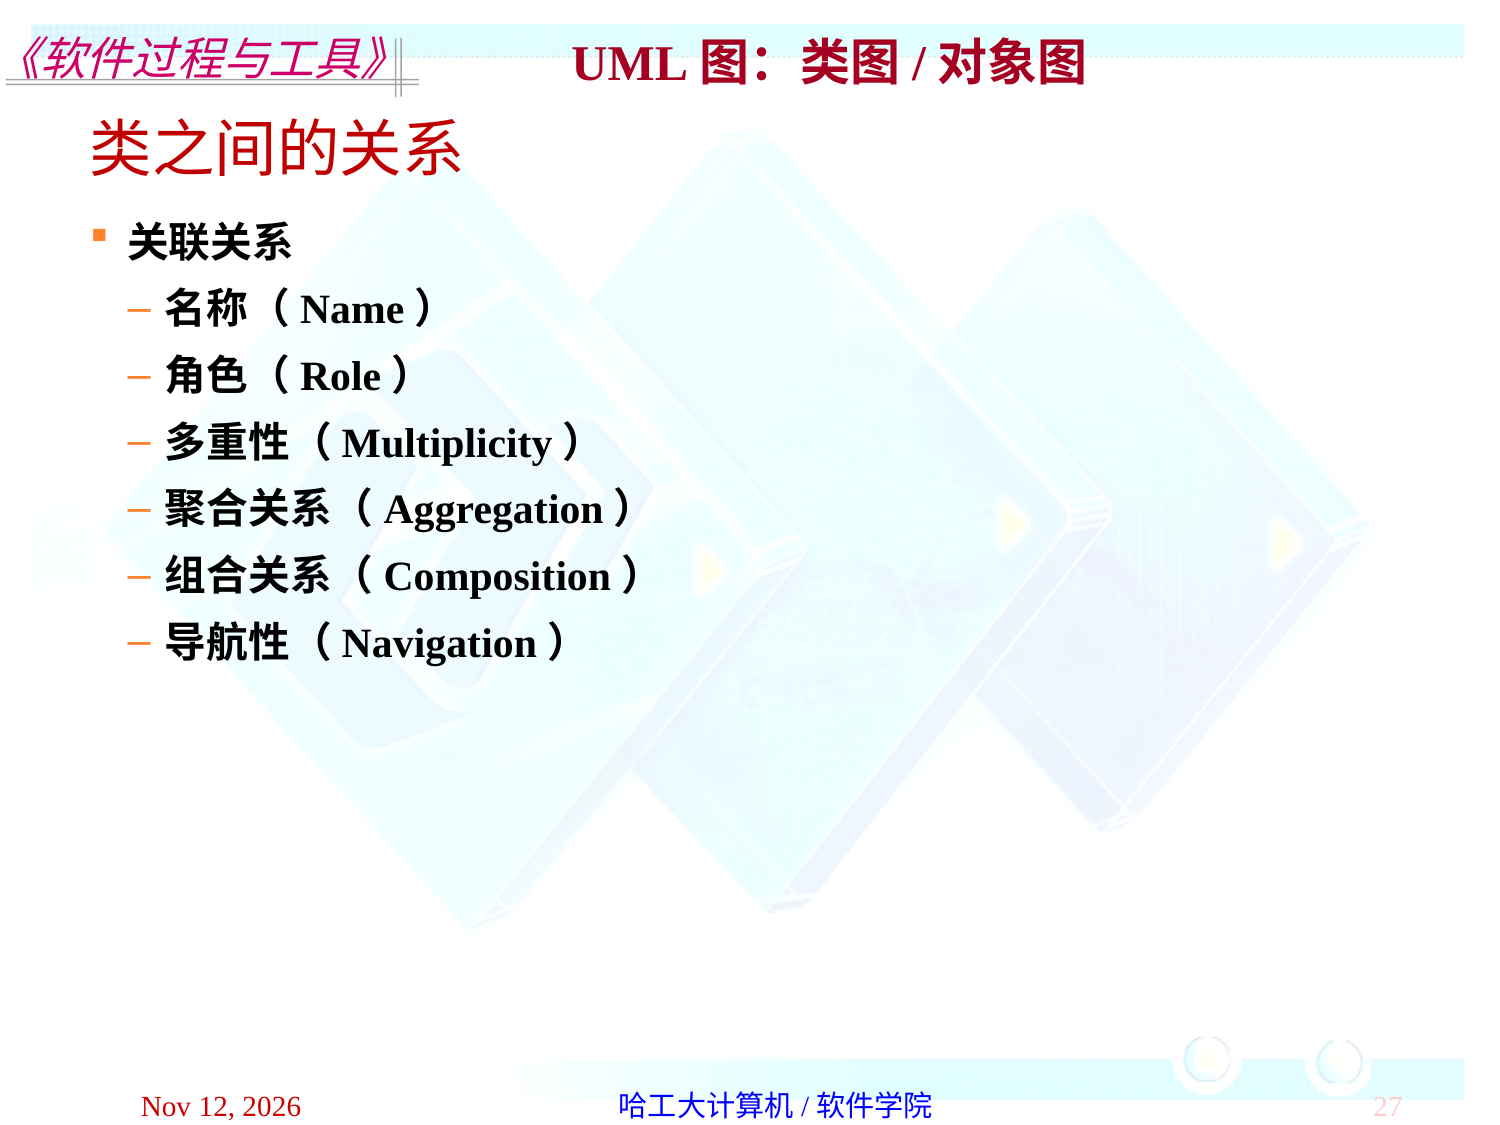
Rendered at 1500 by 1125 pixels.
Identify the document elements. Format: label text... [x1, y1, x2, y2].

text_box UML图：类图/对象图 [389, 30, 1270, 91]
text_box 关联关系 名称（Name） 角色（Role） 多重性（Multiplicity） 聚合关系（Aggregation） 组合关系（Composition） 导航性（Navigation） [74, 208, 1425, 1071]
text_box 类之间的关系 [74, 101, 1425, 185]
